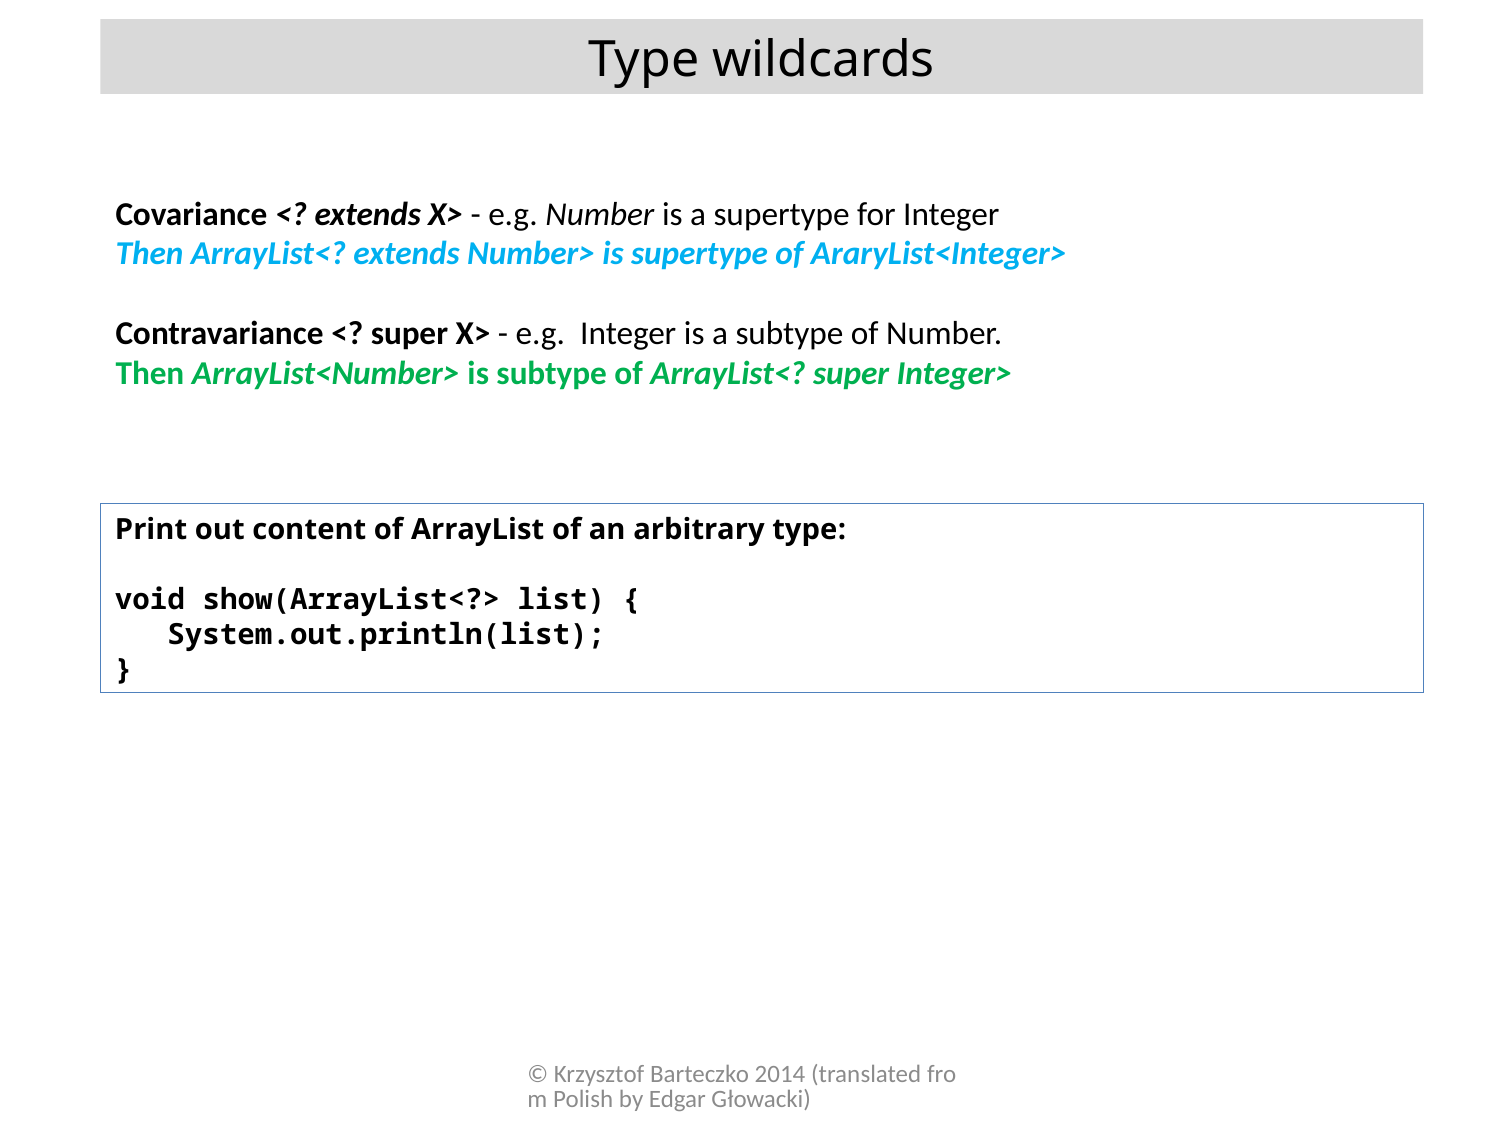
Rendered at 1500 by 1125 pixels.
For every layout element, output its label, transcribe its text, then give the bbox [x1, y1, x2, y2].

text_box Type wildcards [100, 19, 1424, 94]
text_box Print out content of ArrayList of an arbitrary type: void show(ArrayList<?> list) { System.out.println(list); } [100, 503, 1424, 693]
text_box Covariance <? extends X> - e.g. Number is a supertype for Integer Then ArrayList<? extends Number> is supertype of AraryList<Integer> Contravariance <? super X> - e.g. Integer is a subtype of Number. Then ArrayList<Number> is subtype of ArrayList<? super Integer> [100, 184, 1424, 399]
footer © Krzysztof Barteczko 2014 (translated from Polish by Edgar Głowacki) [512, 1042, 988, 1103]
